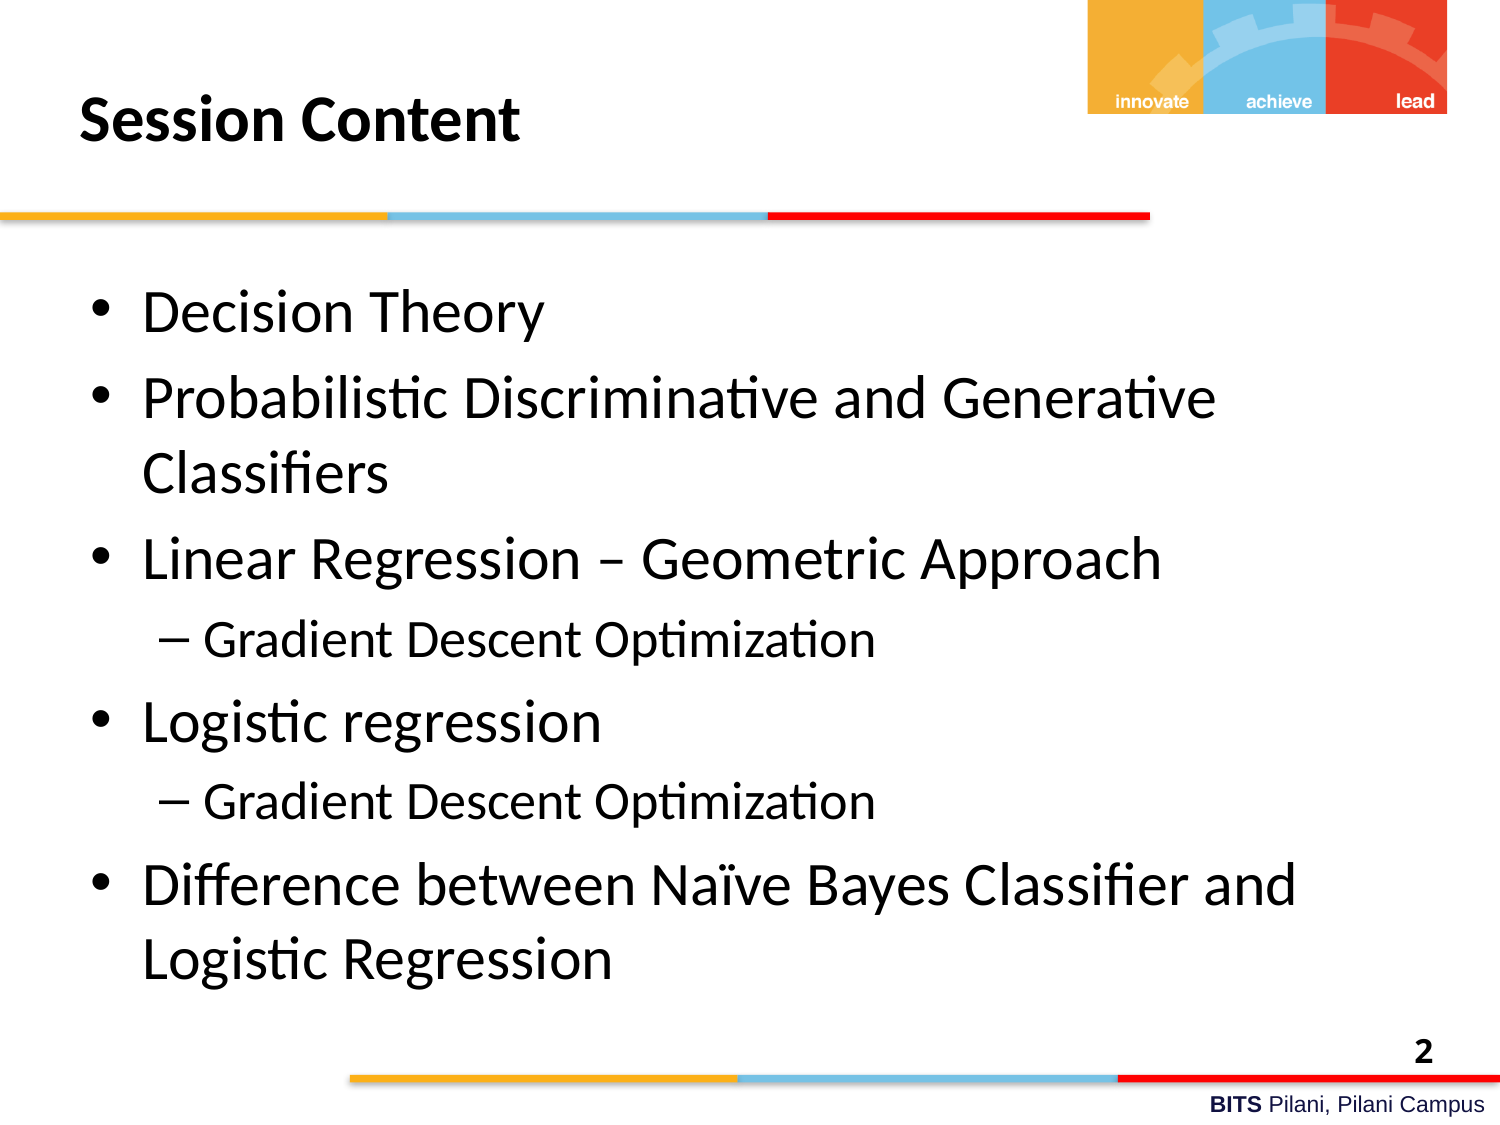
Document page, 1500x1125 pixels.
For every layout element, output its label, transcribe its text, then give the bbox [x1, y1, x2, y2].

list Decision Theory Probabilistic Discriminative and Generative Classifiers Linear Regression – Geometric Approach Gradient Descent Optimization Logistic regression Gradient Descent Optimization Difference between Naïve Bayes Classifier and Logistic Regression [75, 262, 1425, 1005]
picture [1087, 0, 1448, 114]
slide_number 2 [1399, 1023, 1500, 1072]
title Session Content [64, 45, 1069, 185]
